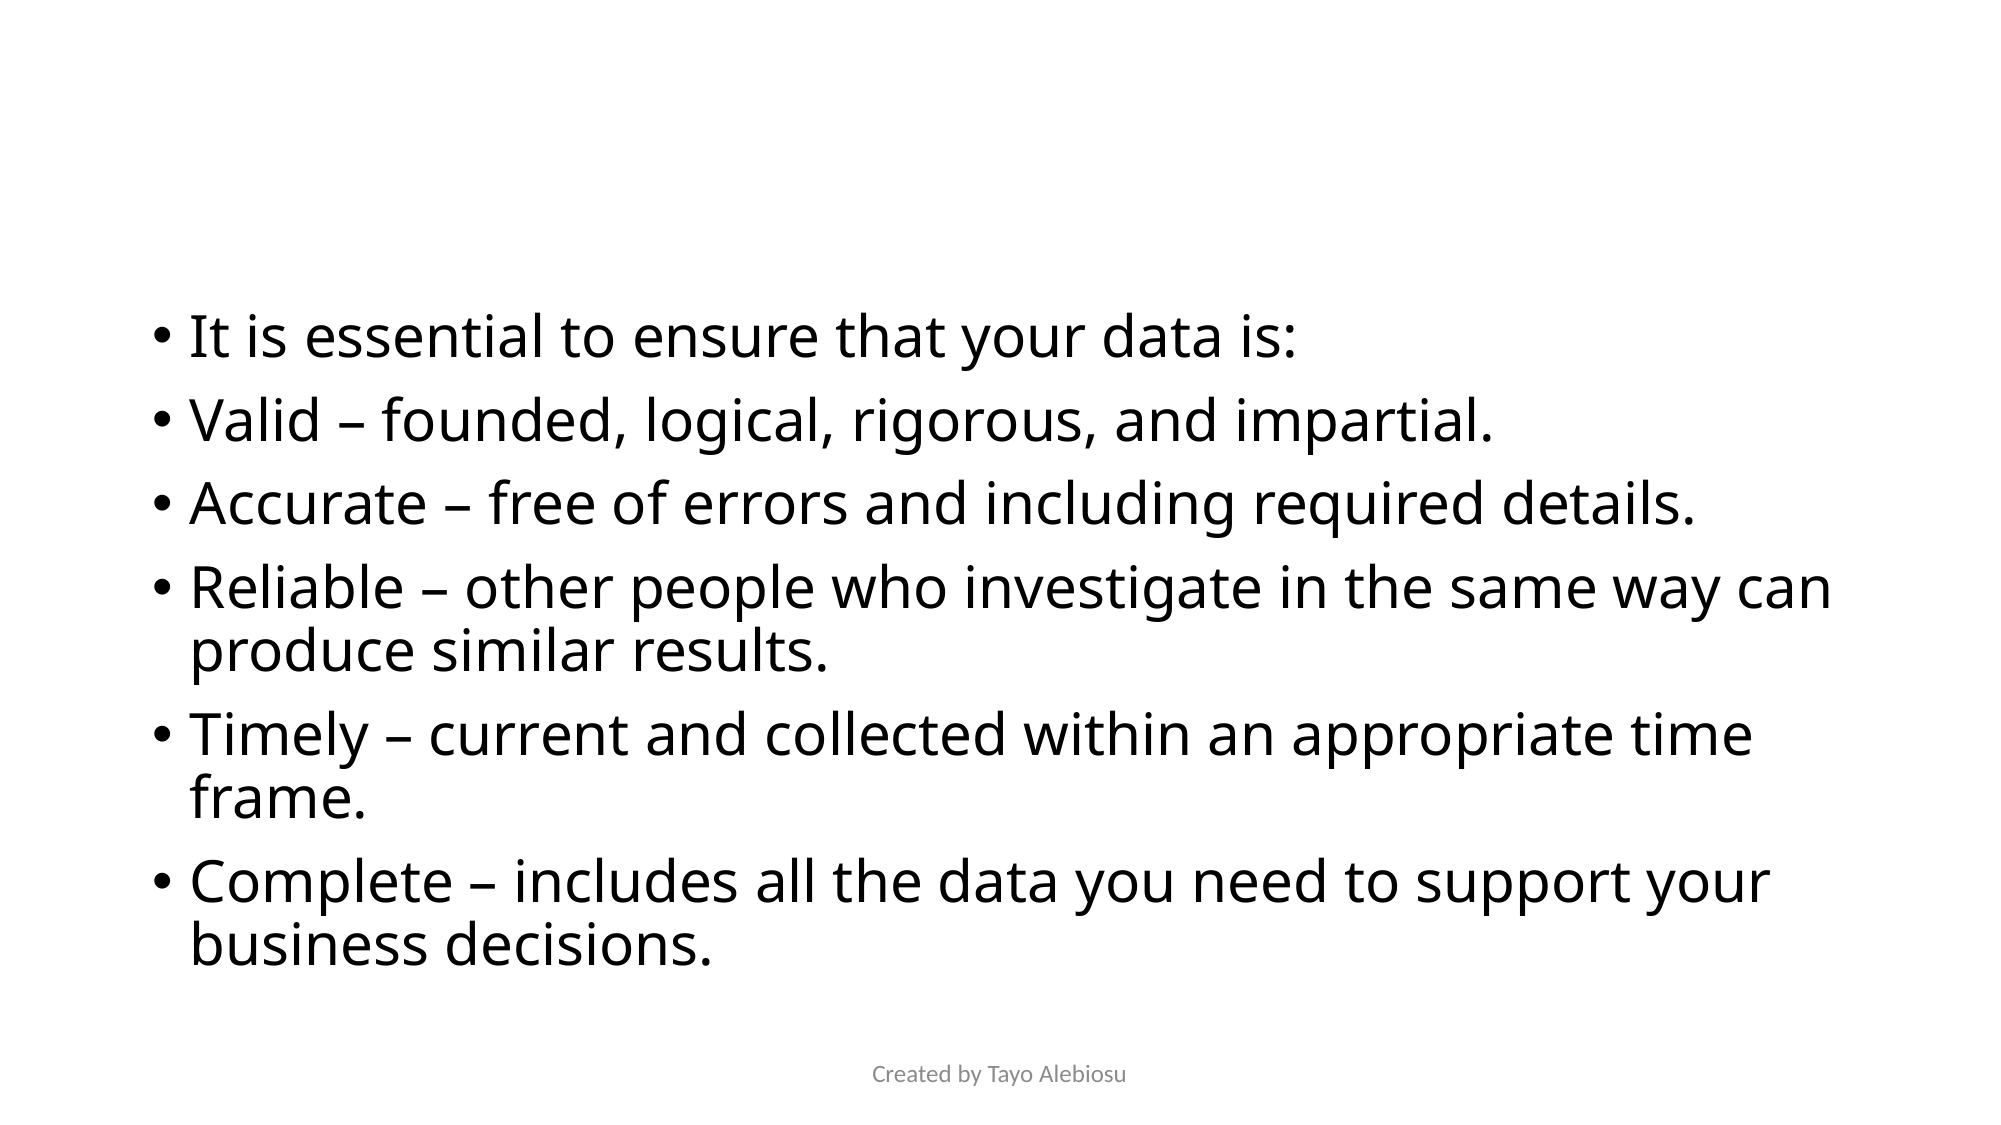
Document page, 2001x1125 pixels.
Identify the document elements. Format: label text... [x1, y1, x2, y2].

list It is essential to ensure that your data is: Valid – founded, logical, rigorous, and impartial. Accurate – free of errors and including required details. Reliable – other people who investigate in the same way can produce similar results. Timely – current and collected within an appropriate time frame. Complete – includes all the data you need to support your business decisions. [137, 299, 1863, 1014]
footer Created by Tayo Alebiosu [662, 1042, 1338, 1103]
